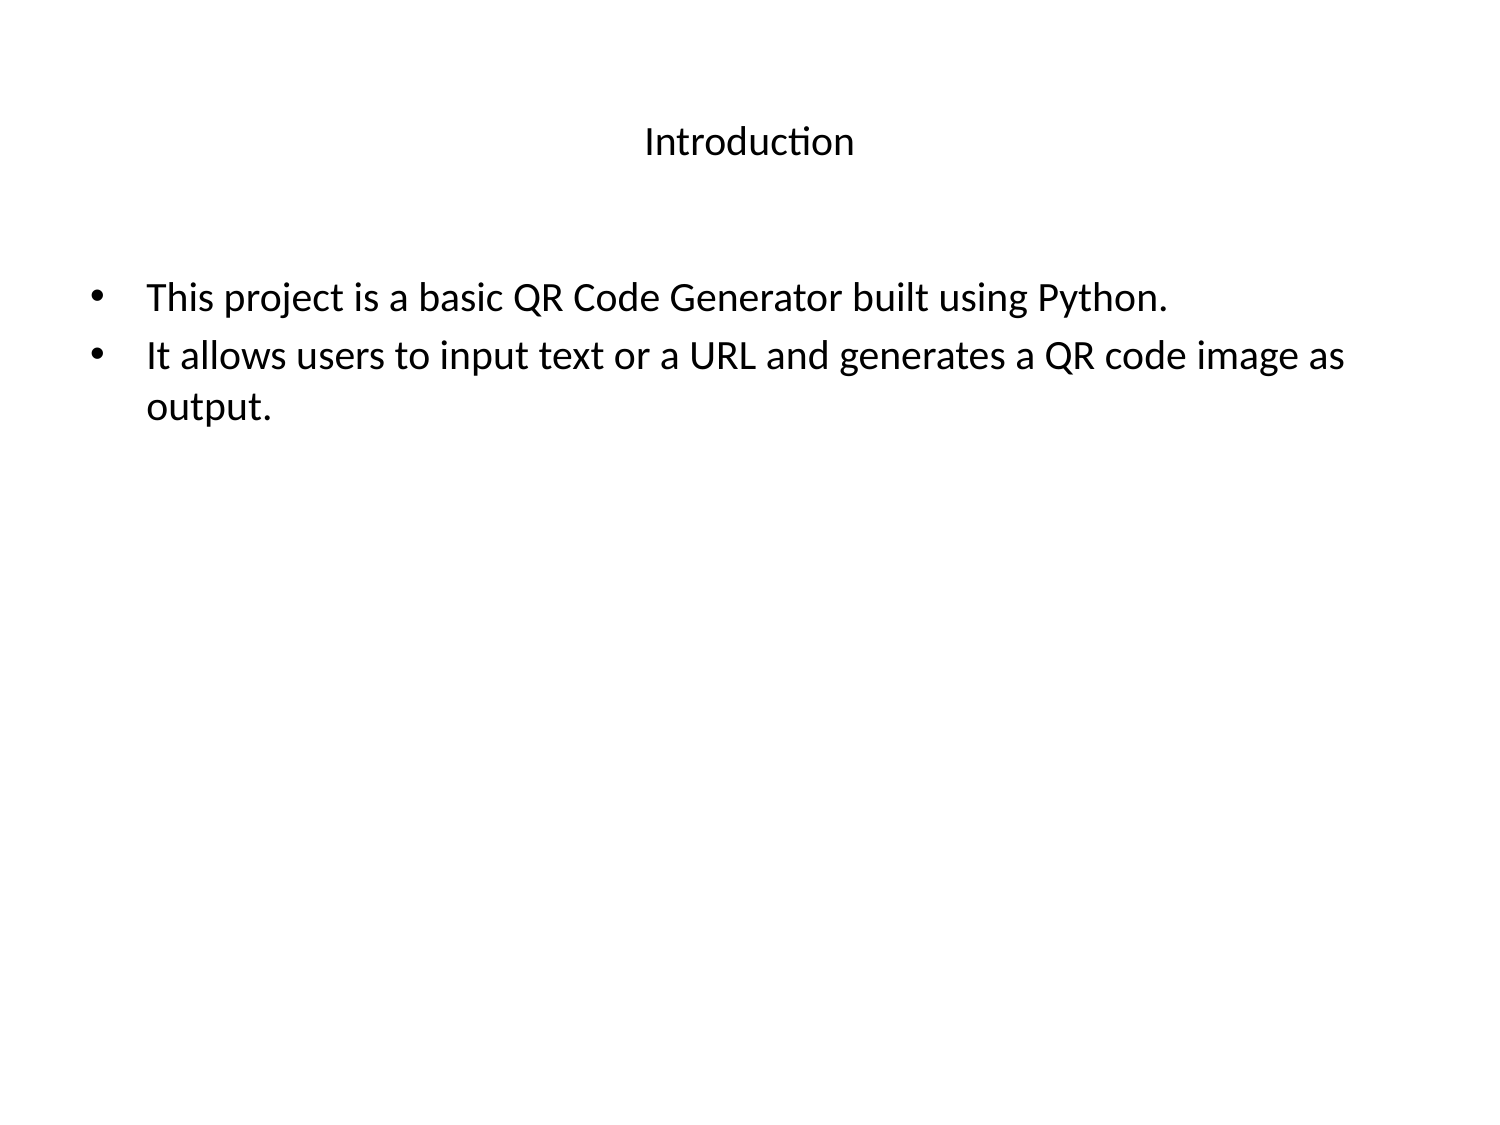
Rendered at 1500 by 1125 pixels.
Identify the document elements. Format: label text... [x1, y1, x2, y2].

title Introduction [75, 45, 1425, 233]
list This project is a basic QR Code Generator built using Python. It allows users to input text or a URL and generates a QR code image as output. [75, 262, 1425, 1005]
